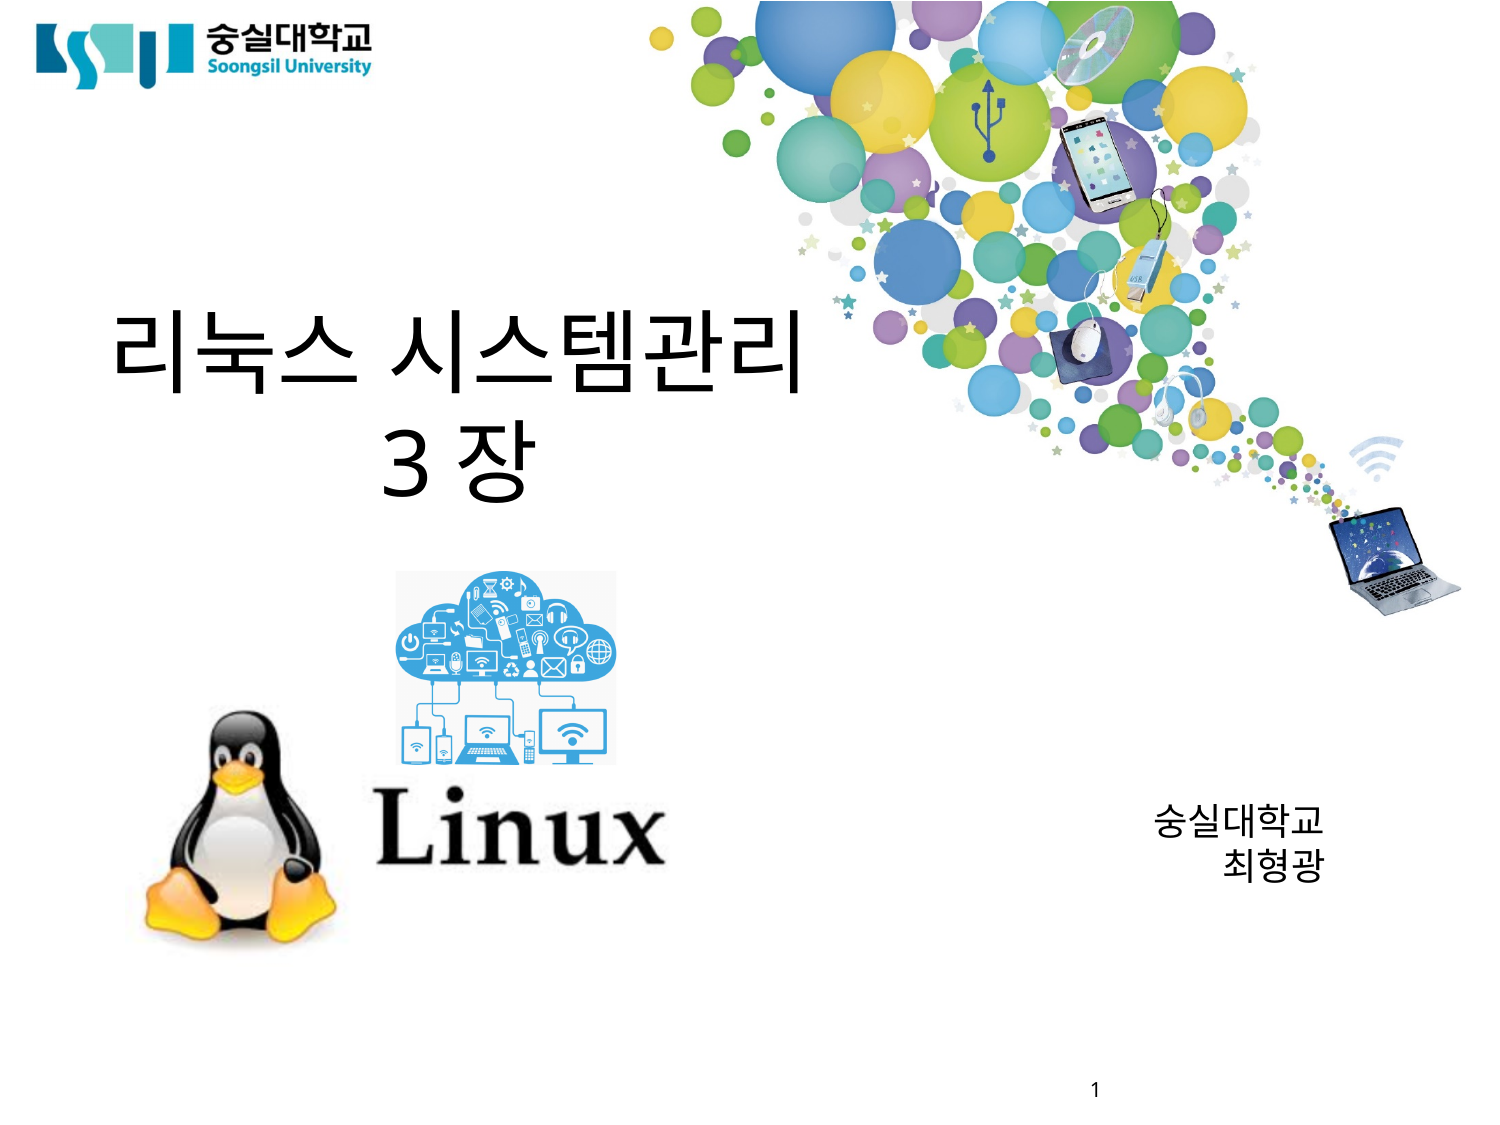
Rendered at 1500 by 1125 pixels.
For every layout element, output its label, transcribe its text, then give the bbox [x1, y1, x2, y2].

text_box 리눅스 시스템관리 3장 [41, 361, 588, 519]
picture [29, 18, 376, 91]
text_box 숭실대학교 최형광 [927, 768, 1341, 919]
slide_number 1 [1074, 1068, 1425, 1111]
picture [109, 0, 1500, 968]
